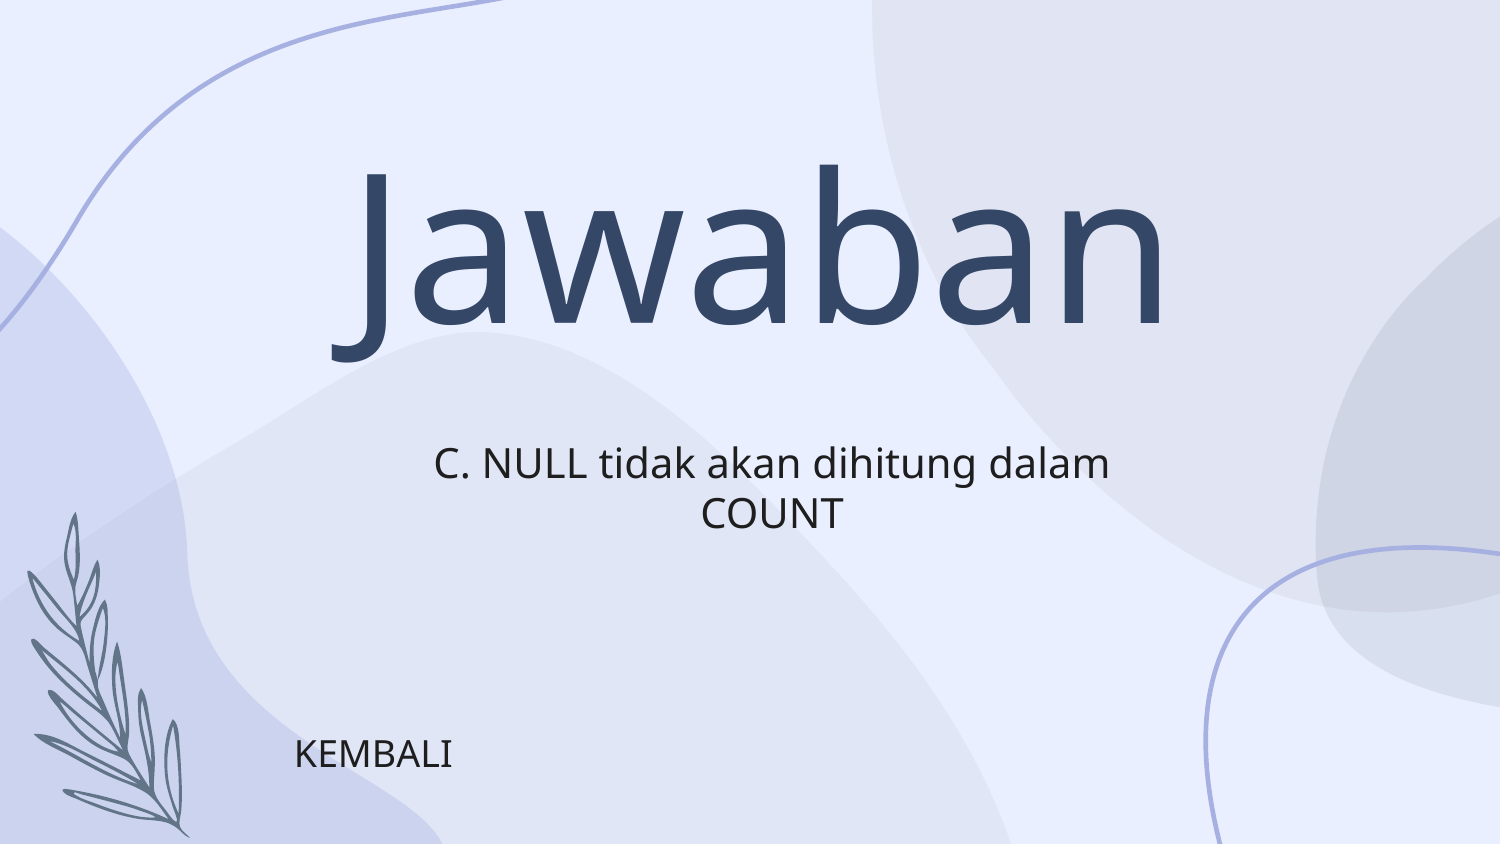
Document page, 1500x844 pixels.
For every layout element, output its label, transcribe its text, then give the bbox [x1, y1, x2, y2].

text_box [27, 511, 191, 838]
subtitle C. NULL tidak akan dihitung dalam COUNT [378, 421, 1166, 554]
text_box KEMBALI [230, 715, 526, 802]
title Jawaban [299, 128, 1226, 381]
